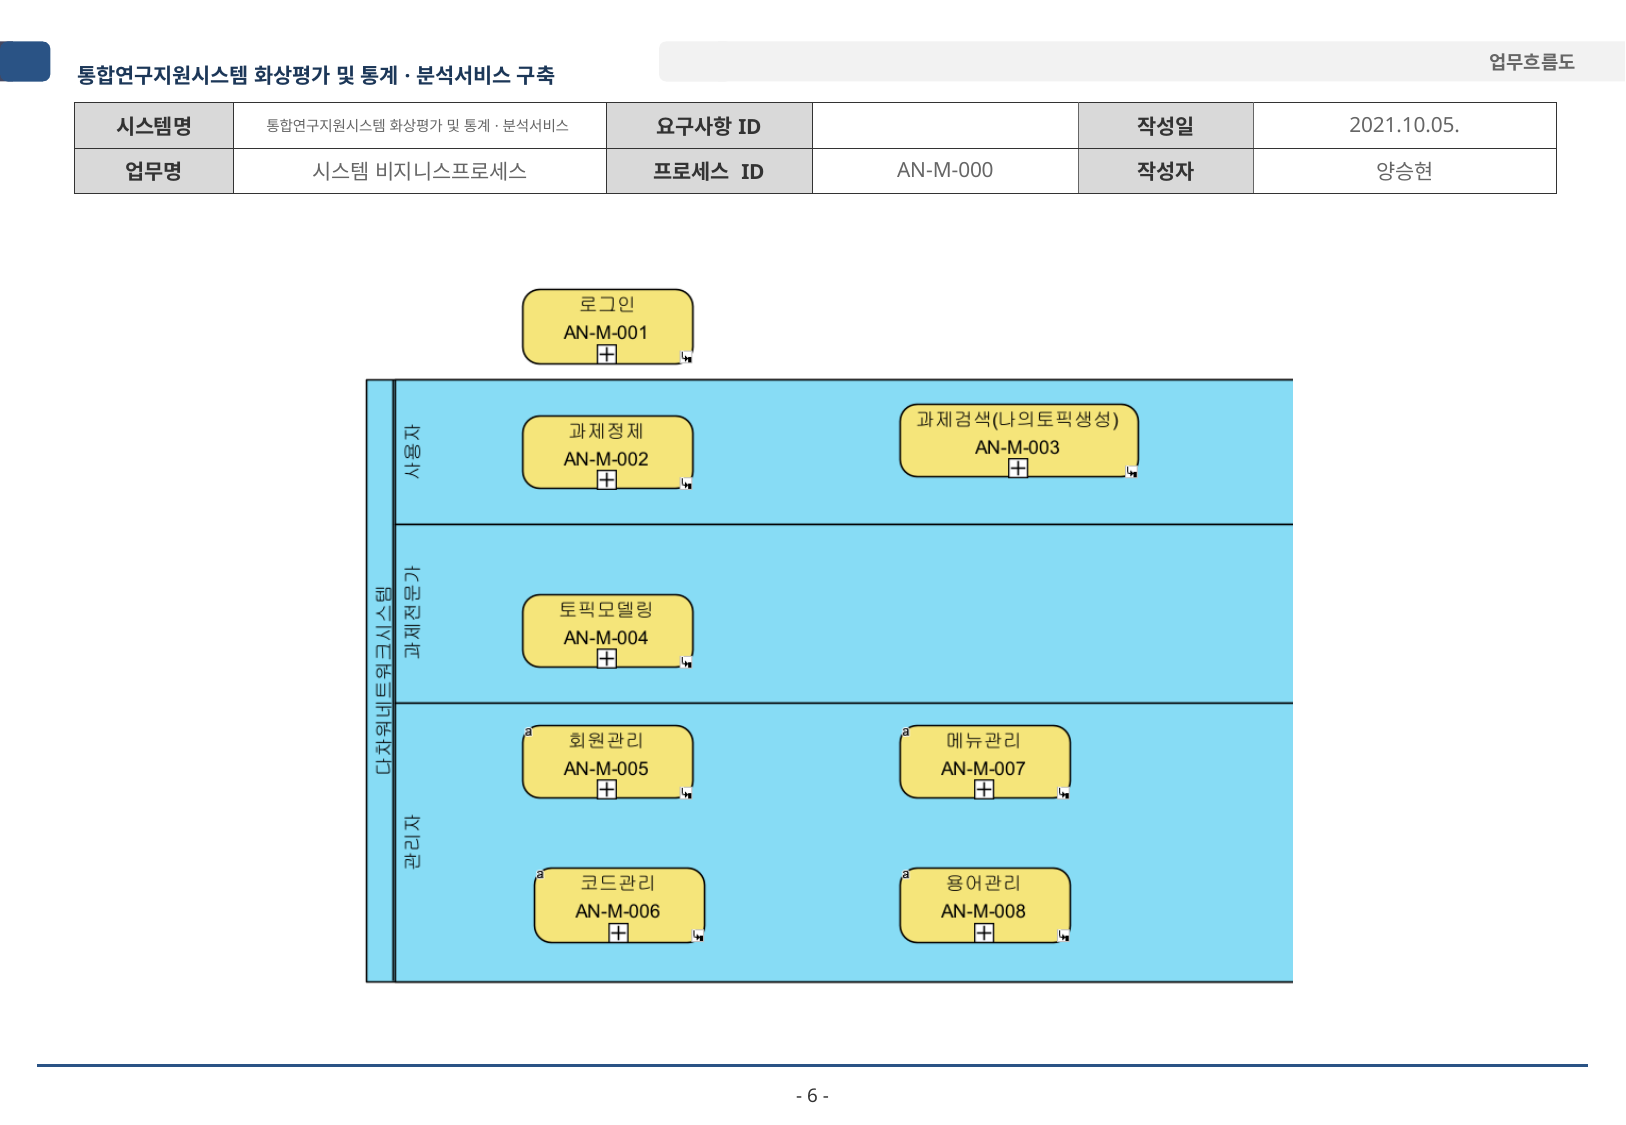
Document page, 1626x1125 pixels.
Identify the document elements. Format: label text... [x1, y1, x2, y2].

table_cell AN-M-000 [813, 149, 1078, 193]
table_cell 작성자 [1079, 149, 1253, 193]
table_cell 시스템 비지니스프로세스 [234, 149, 606, 193]
table_header 작성일 [1079, 103, 1253, 148]
table_cell 프로세스 ID [607, 149, 812, 193]
table_header 통합연구지원시스템 화상평가 및 통계·분석서비스 [234, 103, 606, 148]
table_cell 업무명 [75, 149, 233, 193]
table_header [813, 103, 1078, 148]
picture [330, 223, 1294, 1042]
table_cell 양승현 [1254, 149, 1556, 193]
table_header 시스템명 [75, 103, 233, 148]
table_header 2021.10.05. [1254, 103, 1556, 148]
table_header 요구사항ID [607, 103, 812, 148]
